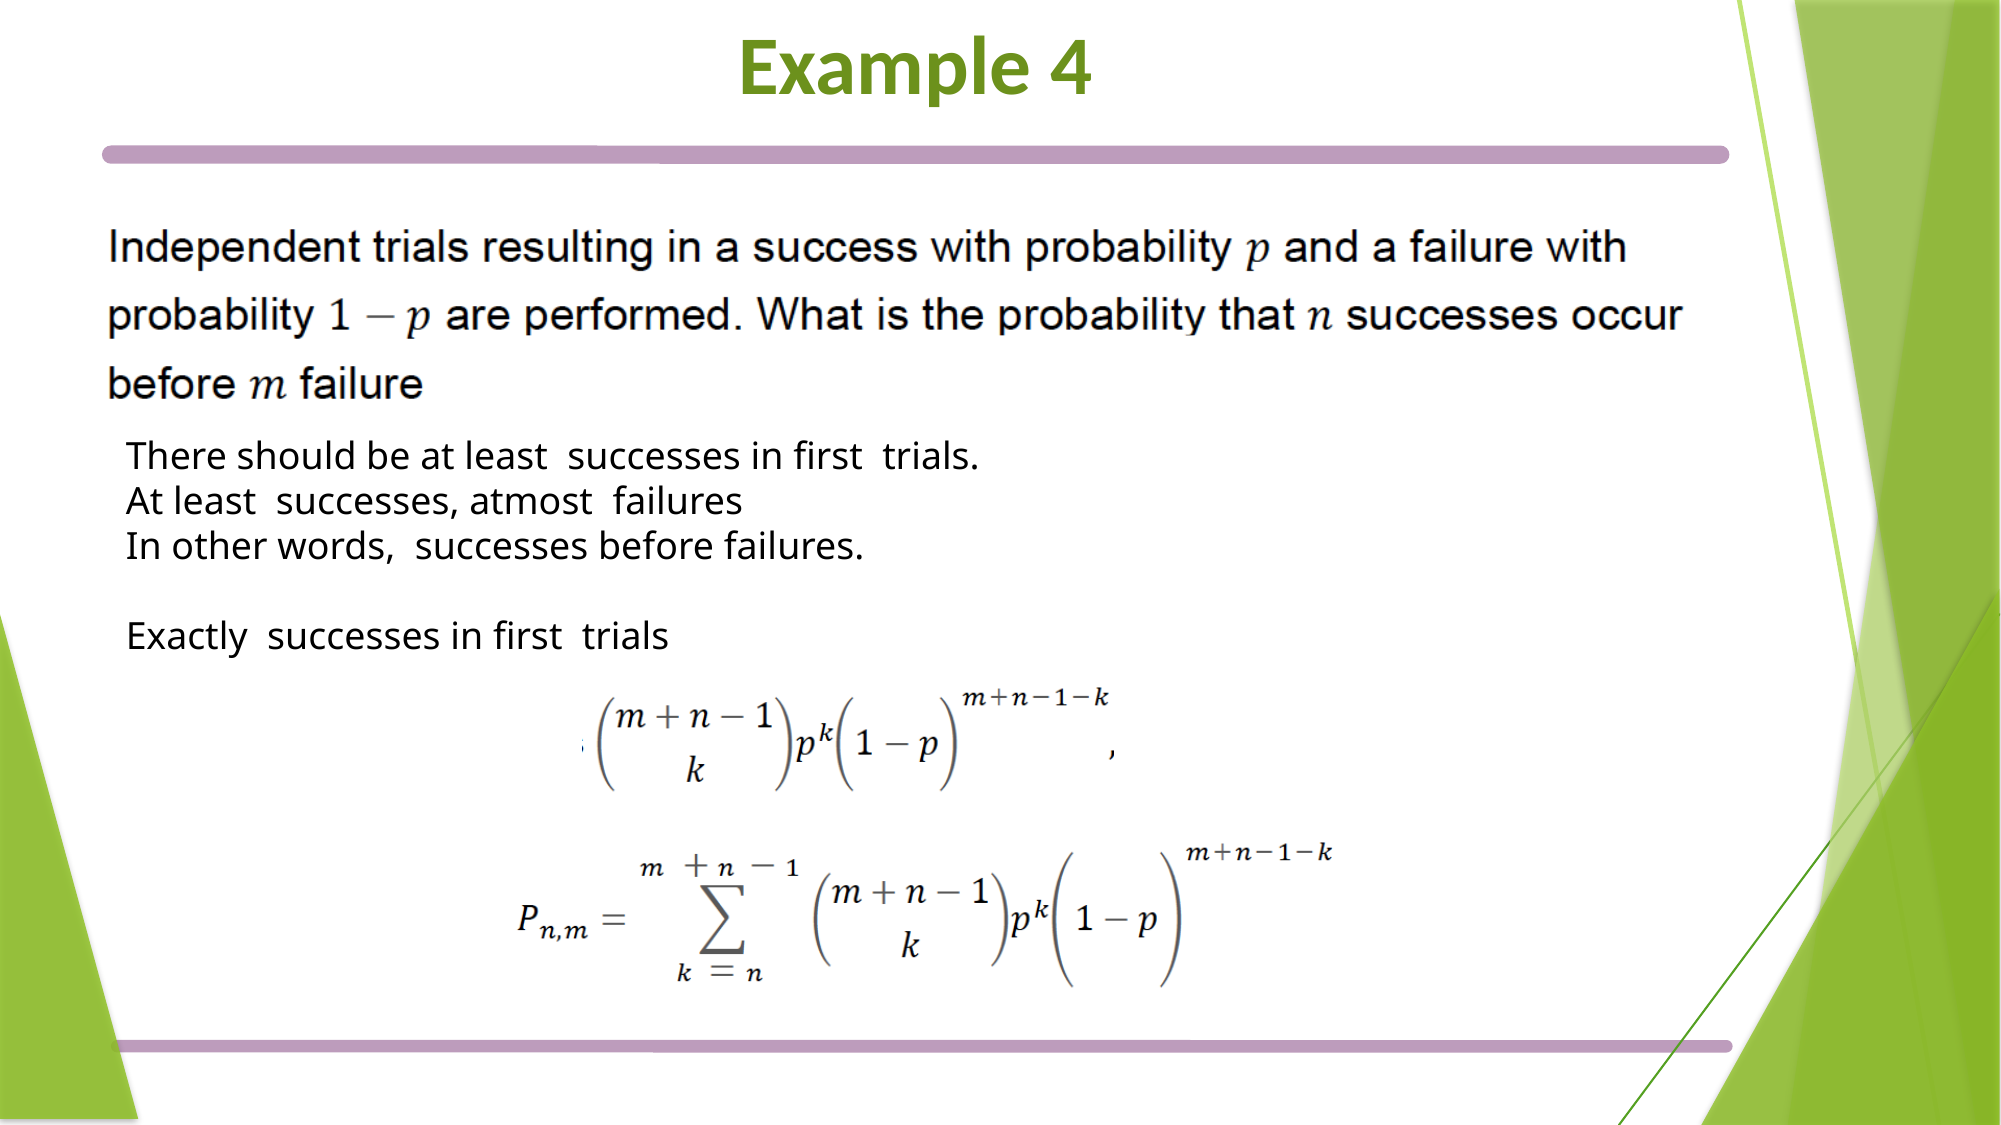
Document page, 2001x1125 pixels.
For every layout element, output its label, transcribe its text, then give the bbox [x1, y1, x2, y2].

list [75, 171, 1748, 426]
title Example 4 [111, 3, 1721, 155]
picture [450, 676, 1381, 1026]
